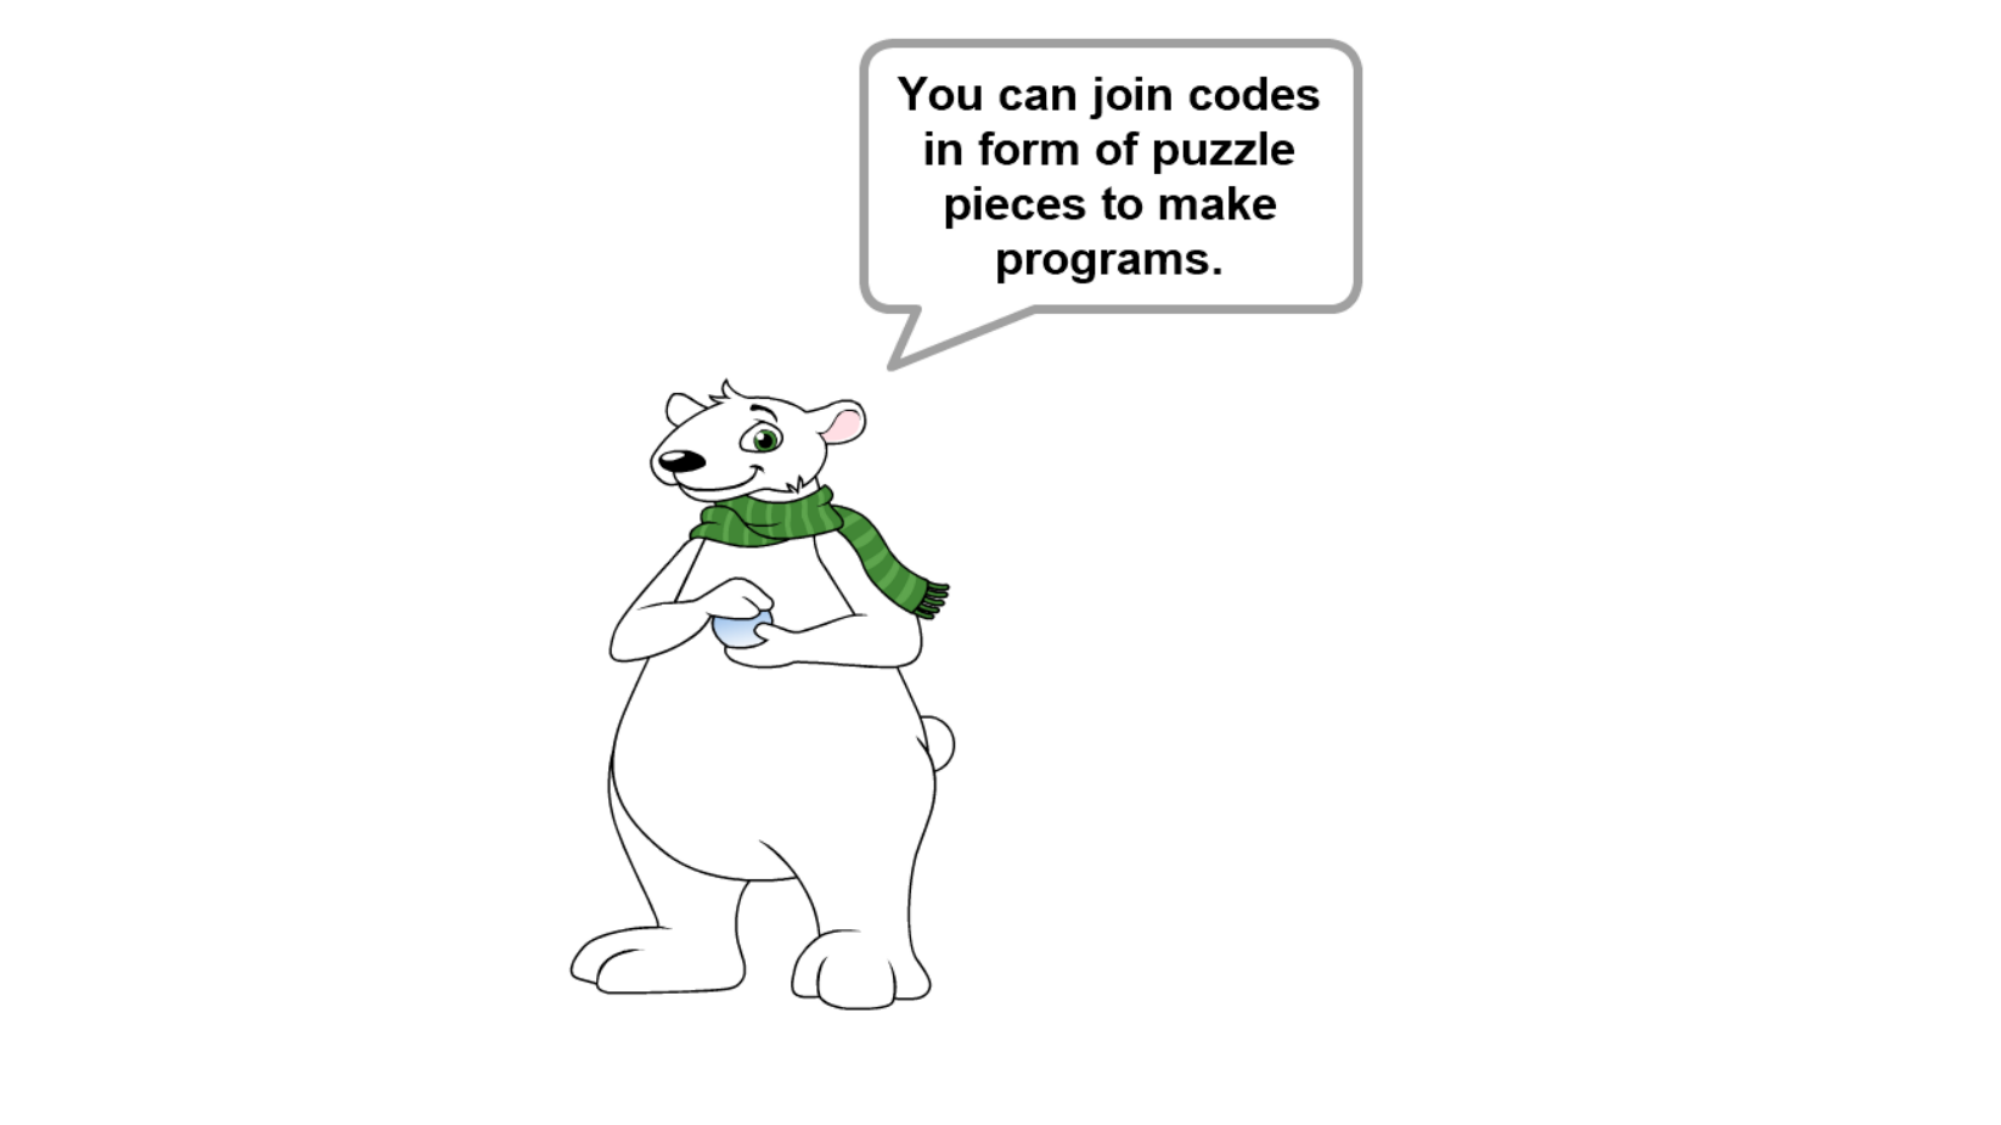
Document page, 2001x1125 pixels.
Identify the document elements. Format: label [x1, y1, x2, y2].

picture [347, 0, 1653, 1125]
